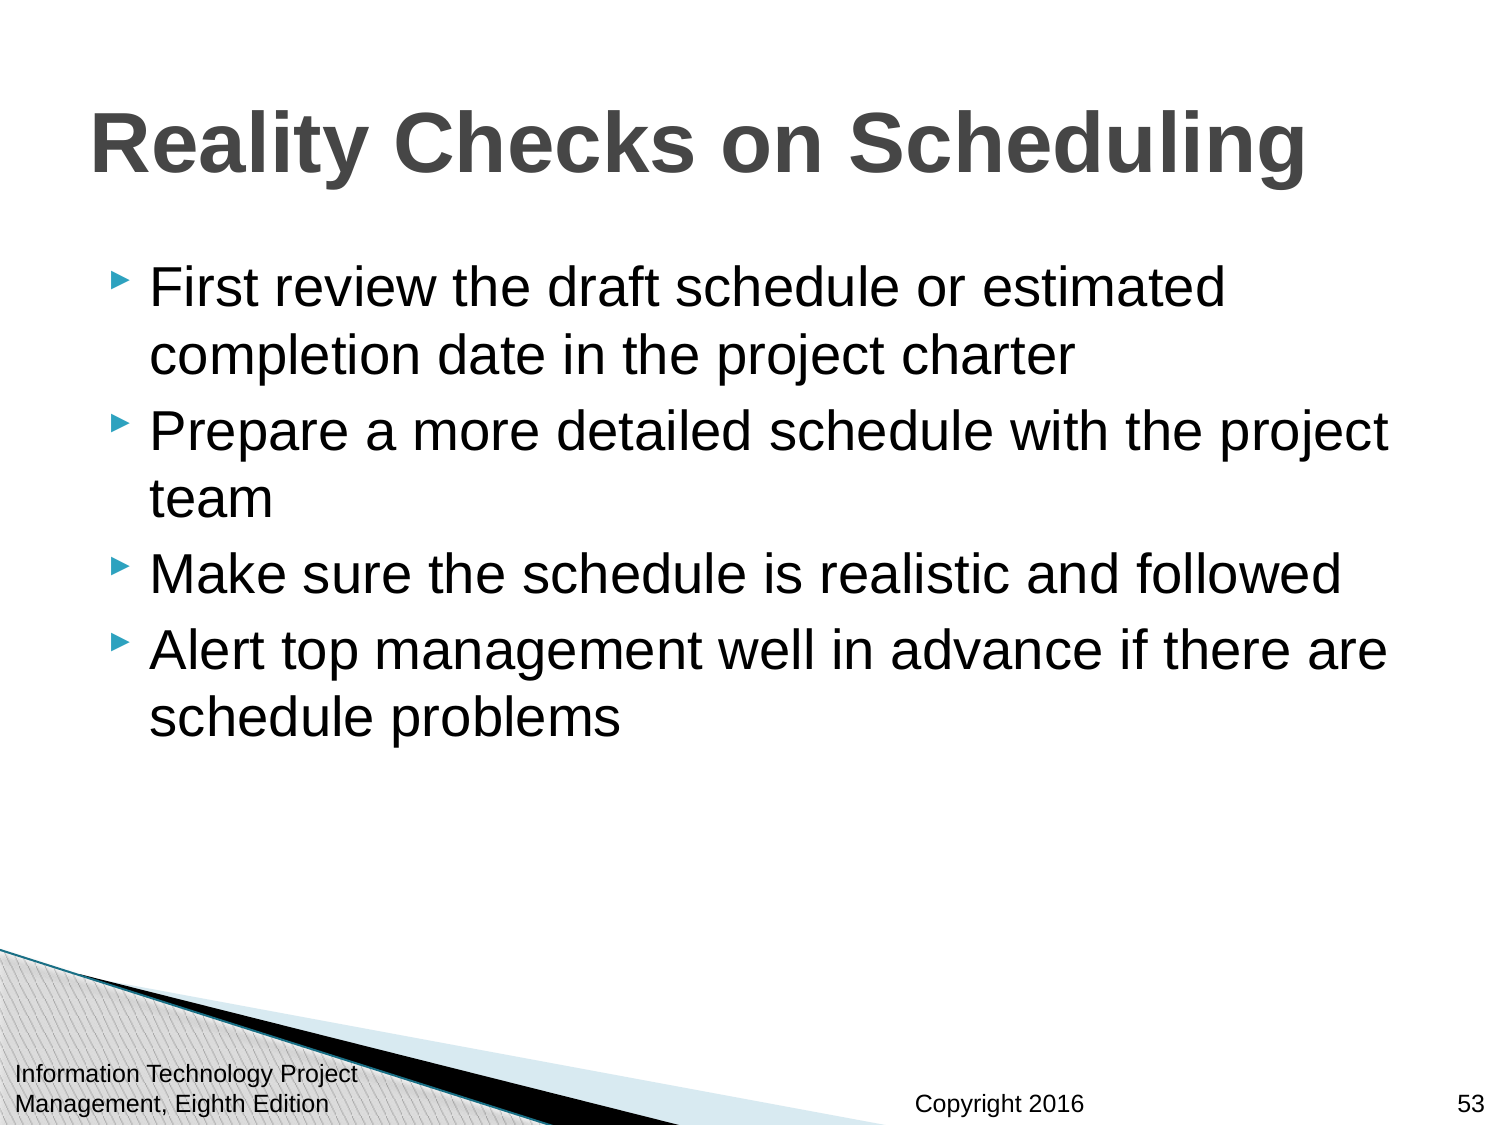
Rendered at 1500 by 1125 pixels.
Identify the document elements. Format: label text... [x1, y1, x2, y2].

title Reality Checks on Scheduling [75, 45, 1425, 233]
list First review the draft schedule or estimated completion date in the project charter Prepare a more detailed schedule with the project team Make sure the schedule is realistic and followed Alert top management well in advance if there are schedule problems [74, 242, 1426, 986]
slide_number 53 [1408, 1065, 1500, 1125]
